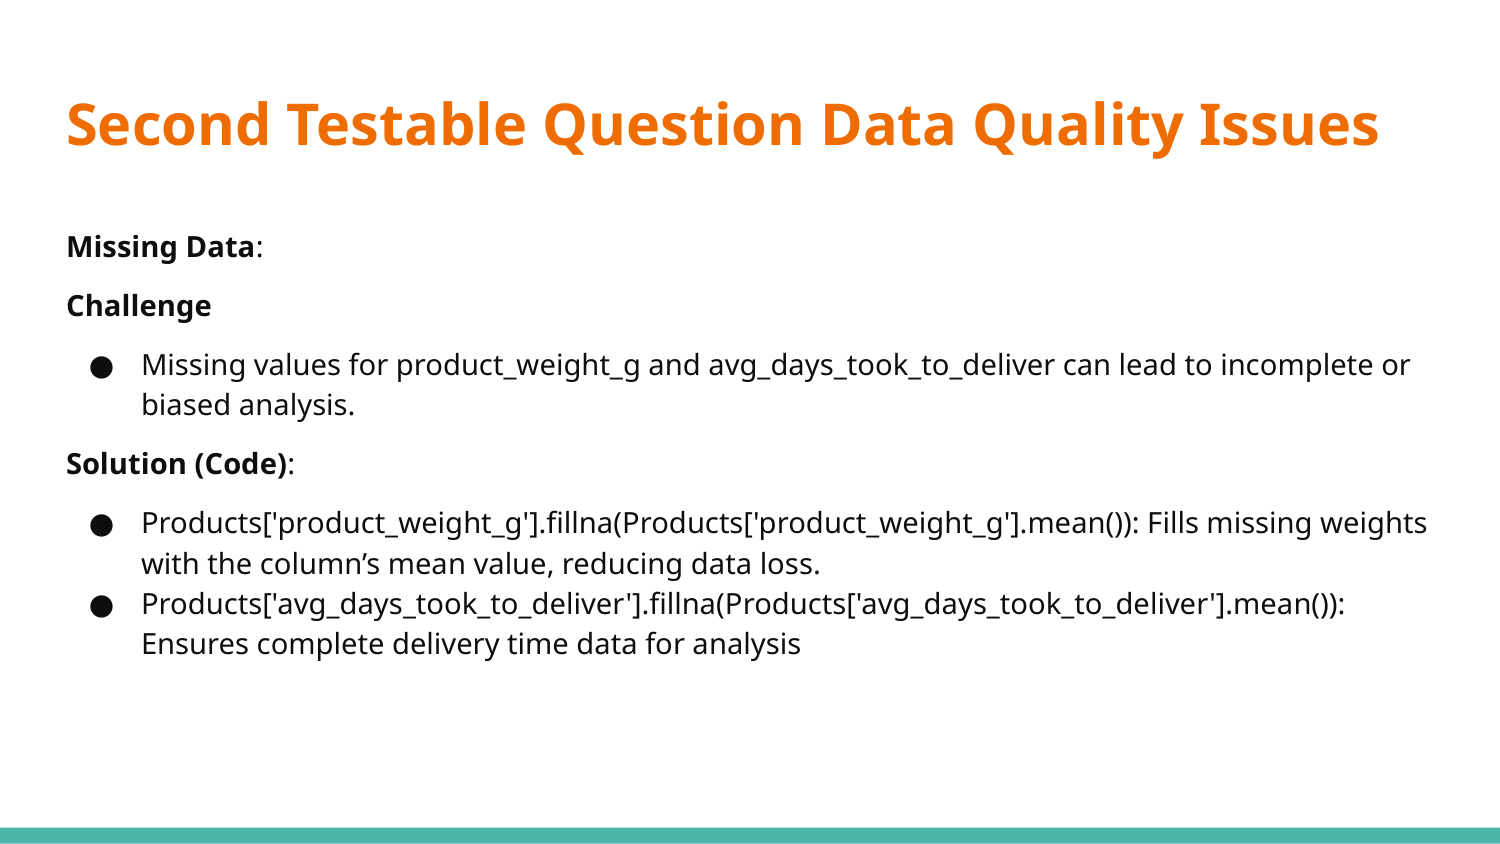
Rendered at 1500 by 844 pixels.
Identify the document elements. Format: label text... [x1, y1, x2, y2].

list Missing Data: Challenge Missing values for product_weight_g and avg_days_took_to_deliver can lead to incomplete or biased analysis. Solution (Code): Products['product_weight_g'].fillna(Products['product_weight_g'].mean()): Fills missing weights with the column’s mean value, reducing data loss. Products['avg_days_took_to_deliver'].fillna(Products['avg_days_took_to_deliver'].mean()): Ensures complete delivery time data for analysis [51, 207, 1449, 750]
title Second Testable Question Data Quality Issues [51, 72, 1449, 189]
